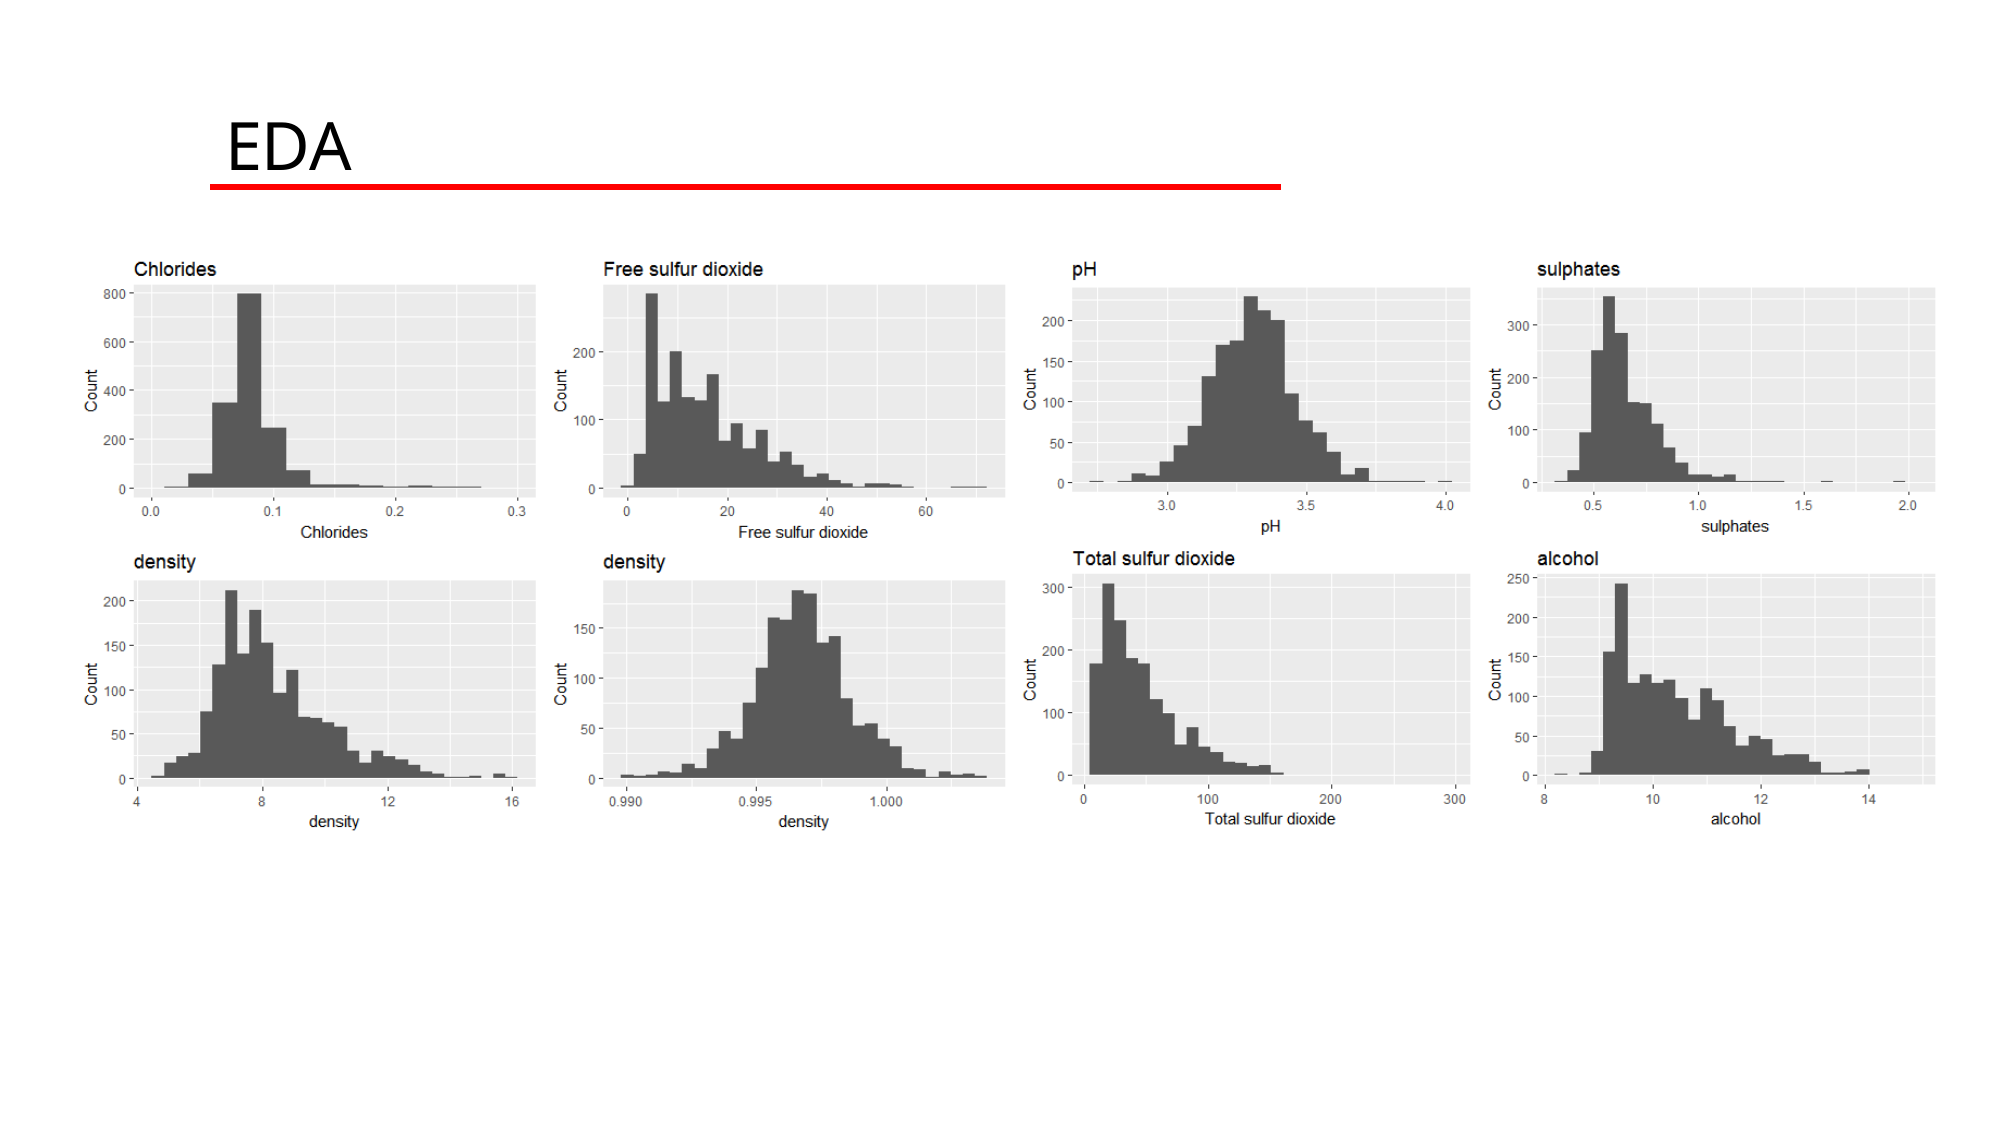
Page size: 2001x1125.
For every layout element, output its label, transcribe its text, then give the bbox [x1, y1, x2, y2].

text_box EDA [210, 25, 1526, 214]
picture [75, 252, 1944, 838]
